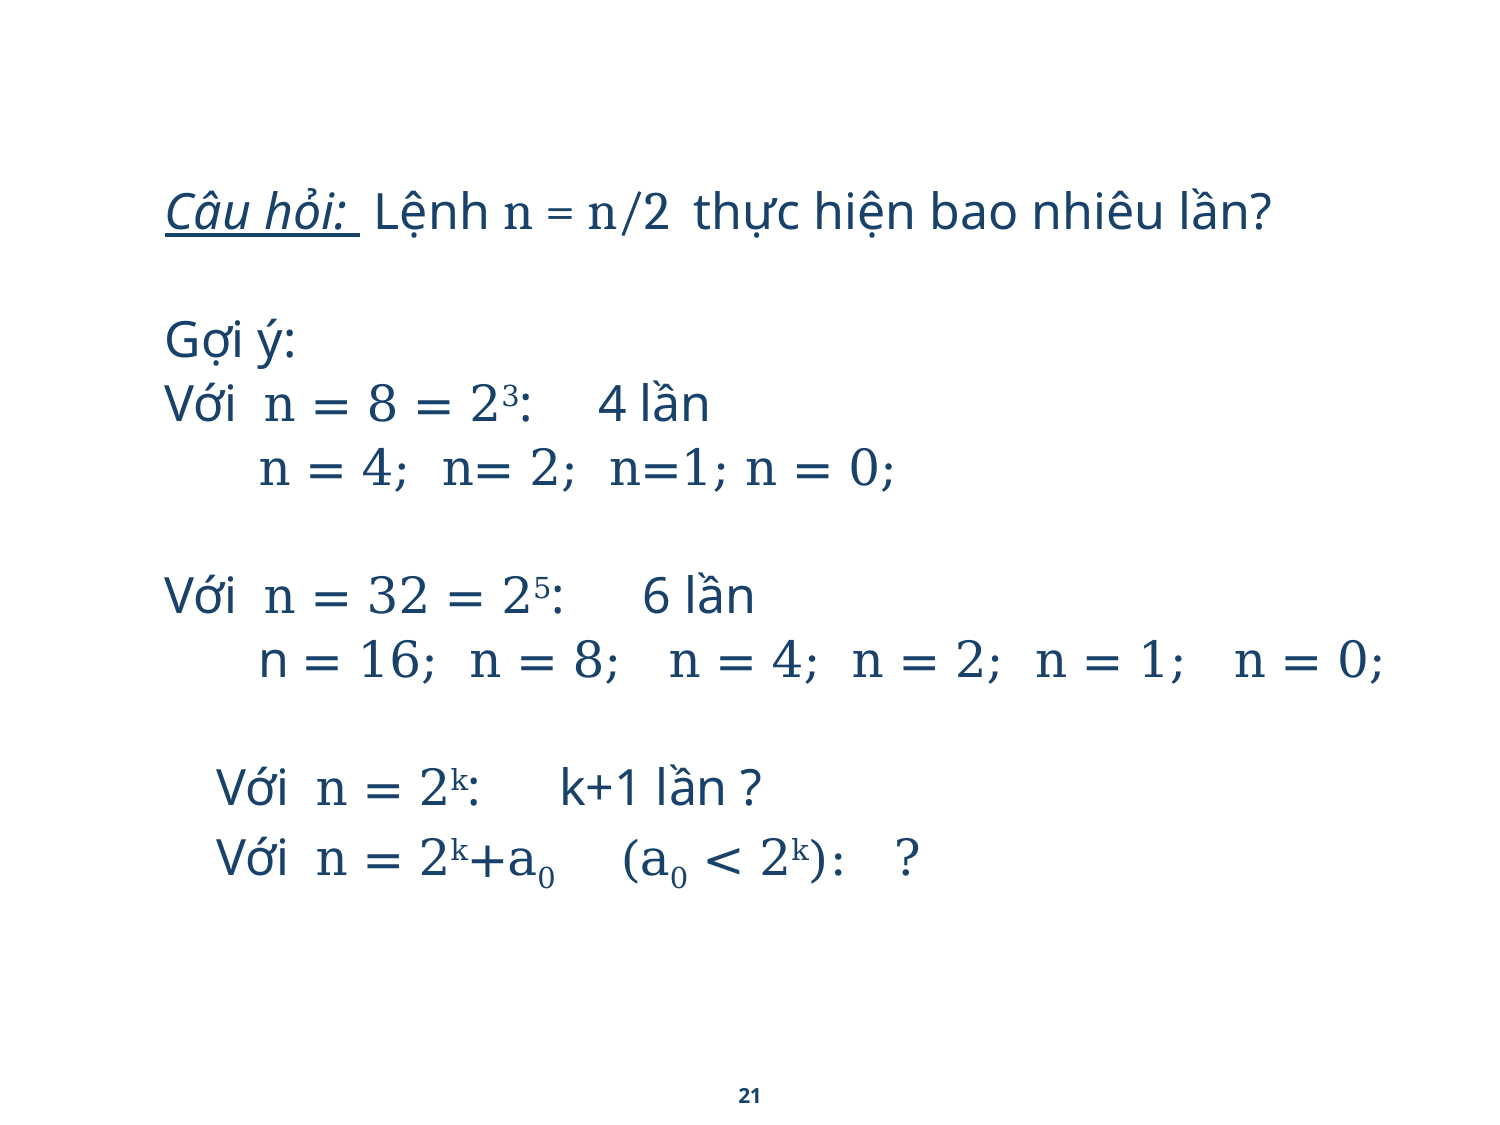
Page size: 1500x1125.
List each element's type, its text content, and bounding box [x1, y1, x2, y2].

slide_number 21 [575, 1074, 925, 1114]
text_box Câu hỏi: Lệnh n = n/2 thực hiện bao nhiêu lần? Gợi ý: Với n = 8 = 23: 4 lần n = 4; n= 2; n=1; n = 0; Với n = 32 = 25: 6 lần n = 16; n = 8; n = 4; n = 2; n = 1; n = 0; Với n = 2k: k+1 lần ? Với n = 2k+a0 (a0 < 2k): ? [37, 174, 1475, 975]
